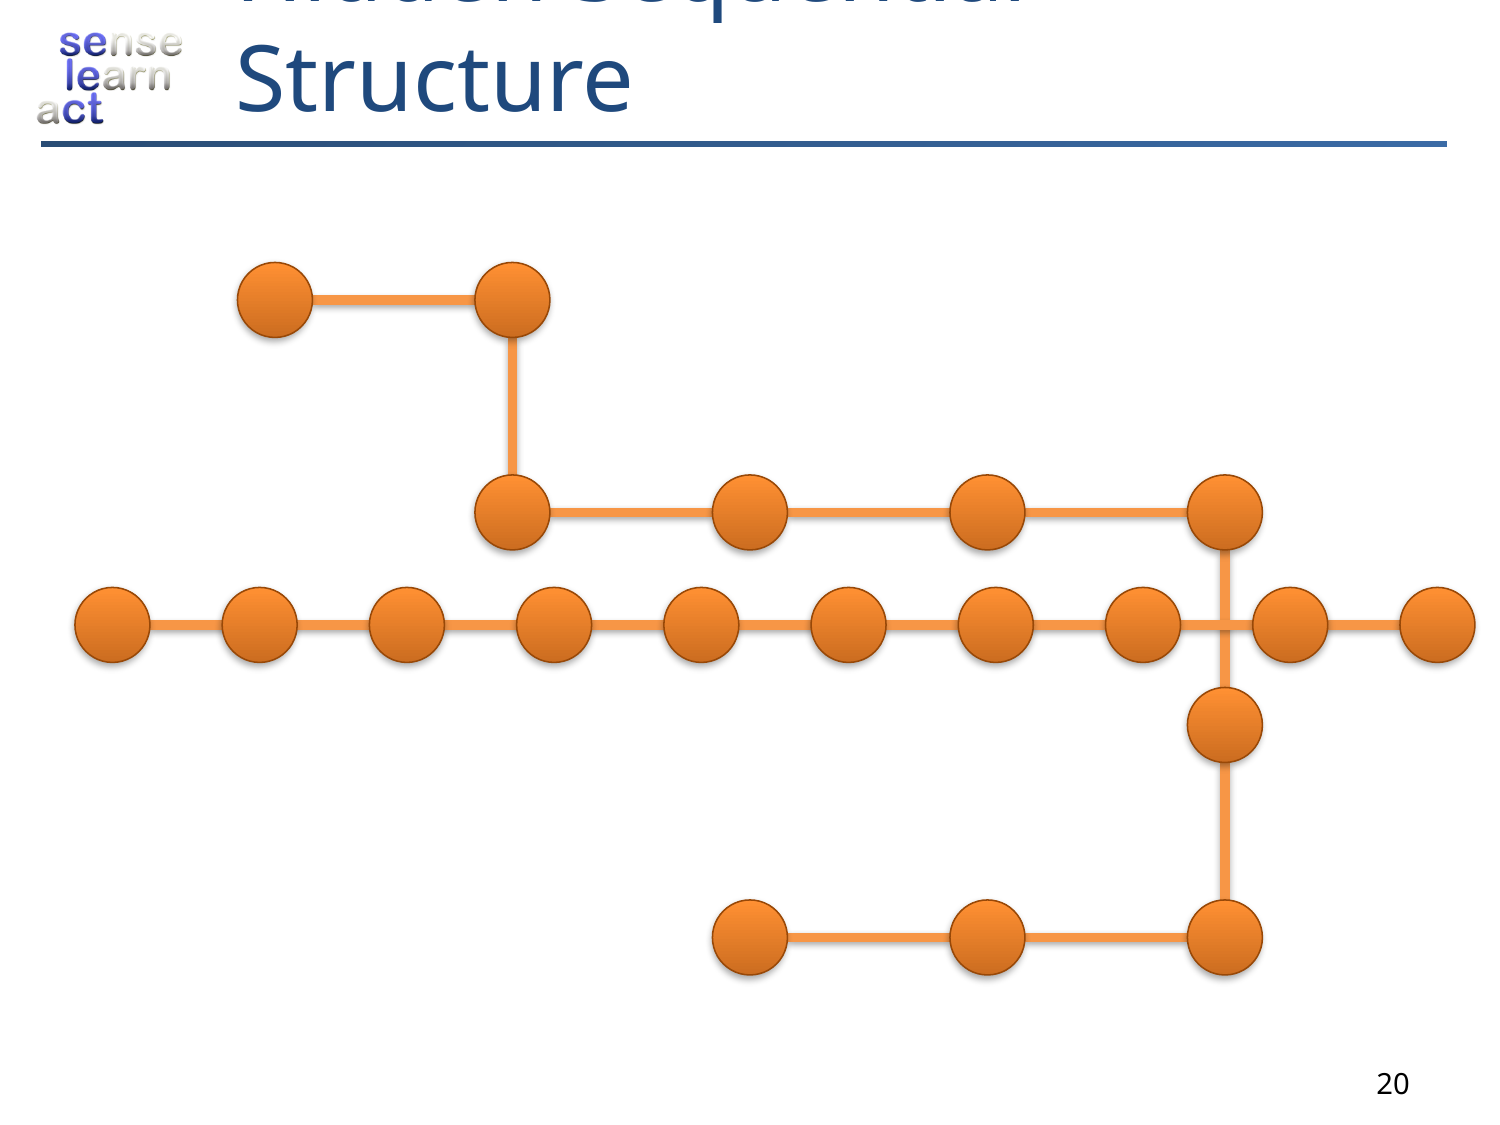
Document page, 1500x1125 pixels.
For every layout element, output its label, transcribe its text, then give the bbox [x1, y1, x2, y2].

text_box [1186, 474, 1264, 551]
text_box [1029, 938, 1182, 942]
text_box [792, 938, 944, 942]
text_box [508, 407, 517, 414]
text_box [554, 513, 707, 517]
text_box [1186, 686, 1264, 764]
slide_number 20 [1112, 1037, 1426, 1113]
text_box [792, 513, 944, 517]
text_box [1029, 513, 1182, 517]
text_box [949, 474, 1026, 551]
text_box [474, 261, 551, 339]
text_box [711, 899, 789, 976]
text_box [1186, 899, 1264, 976]
text_box [711, 474, 789, 551]
picture [12, 30, 188, 128]
title Hidden Sequential Structure [220, 12, 1451, 138]
text_box [949, 899, 1026, 976]
text_box [236, 261, 314, 339]
text_box [474, 474, 551, 551]
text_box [74, 587, 1476, 663]
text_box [1220, 832, 1230, 839]
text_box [317, 301, 468, 305]
